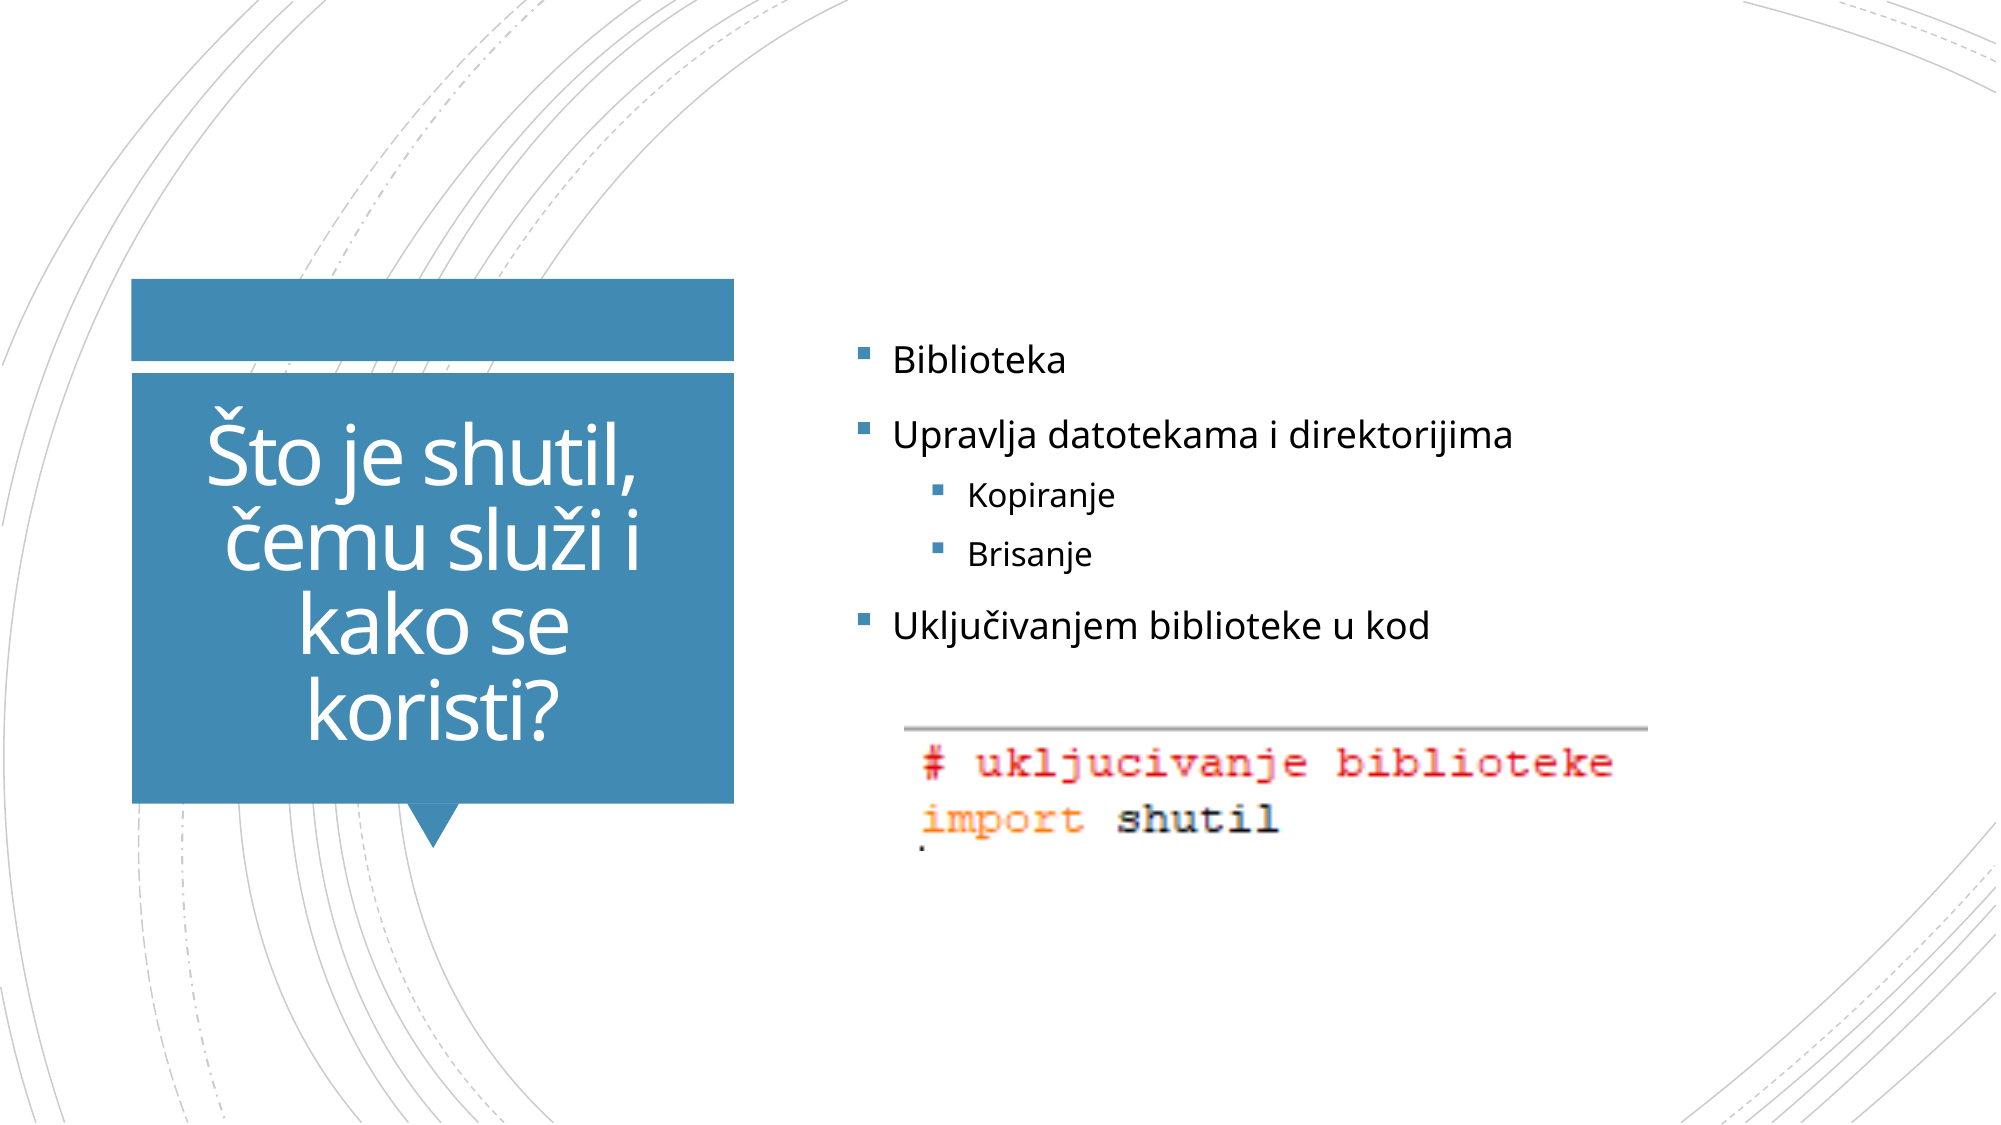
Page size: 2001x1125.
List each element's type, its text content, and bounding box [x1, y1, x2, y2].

list Biblioteka Upravlja datotekama i direktorijima Kopiranje Brisanje Uključivanjem biblioteke u kod [839, 131, 1871, 993]
title Što je shutil, čemu služi i kako se koristi? [145, 385, 720, 789]
picture [903, 725, 1649, 852]
